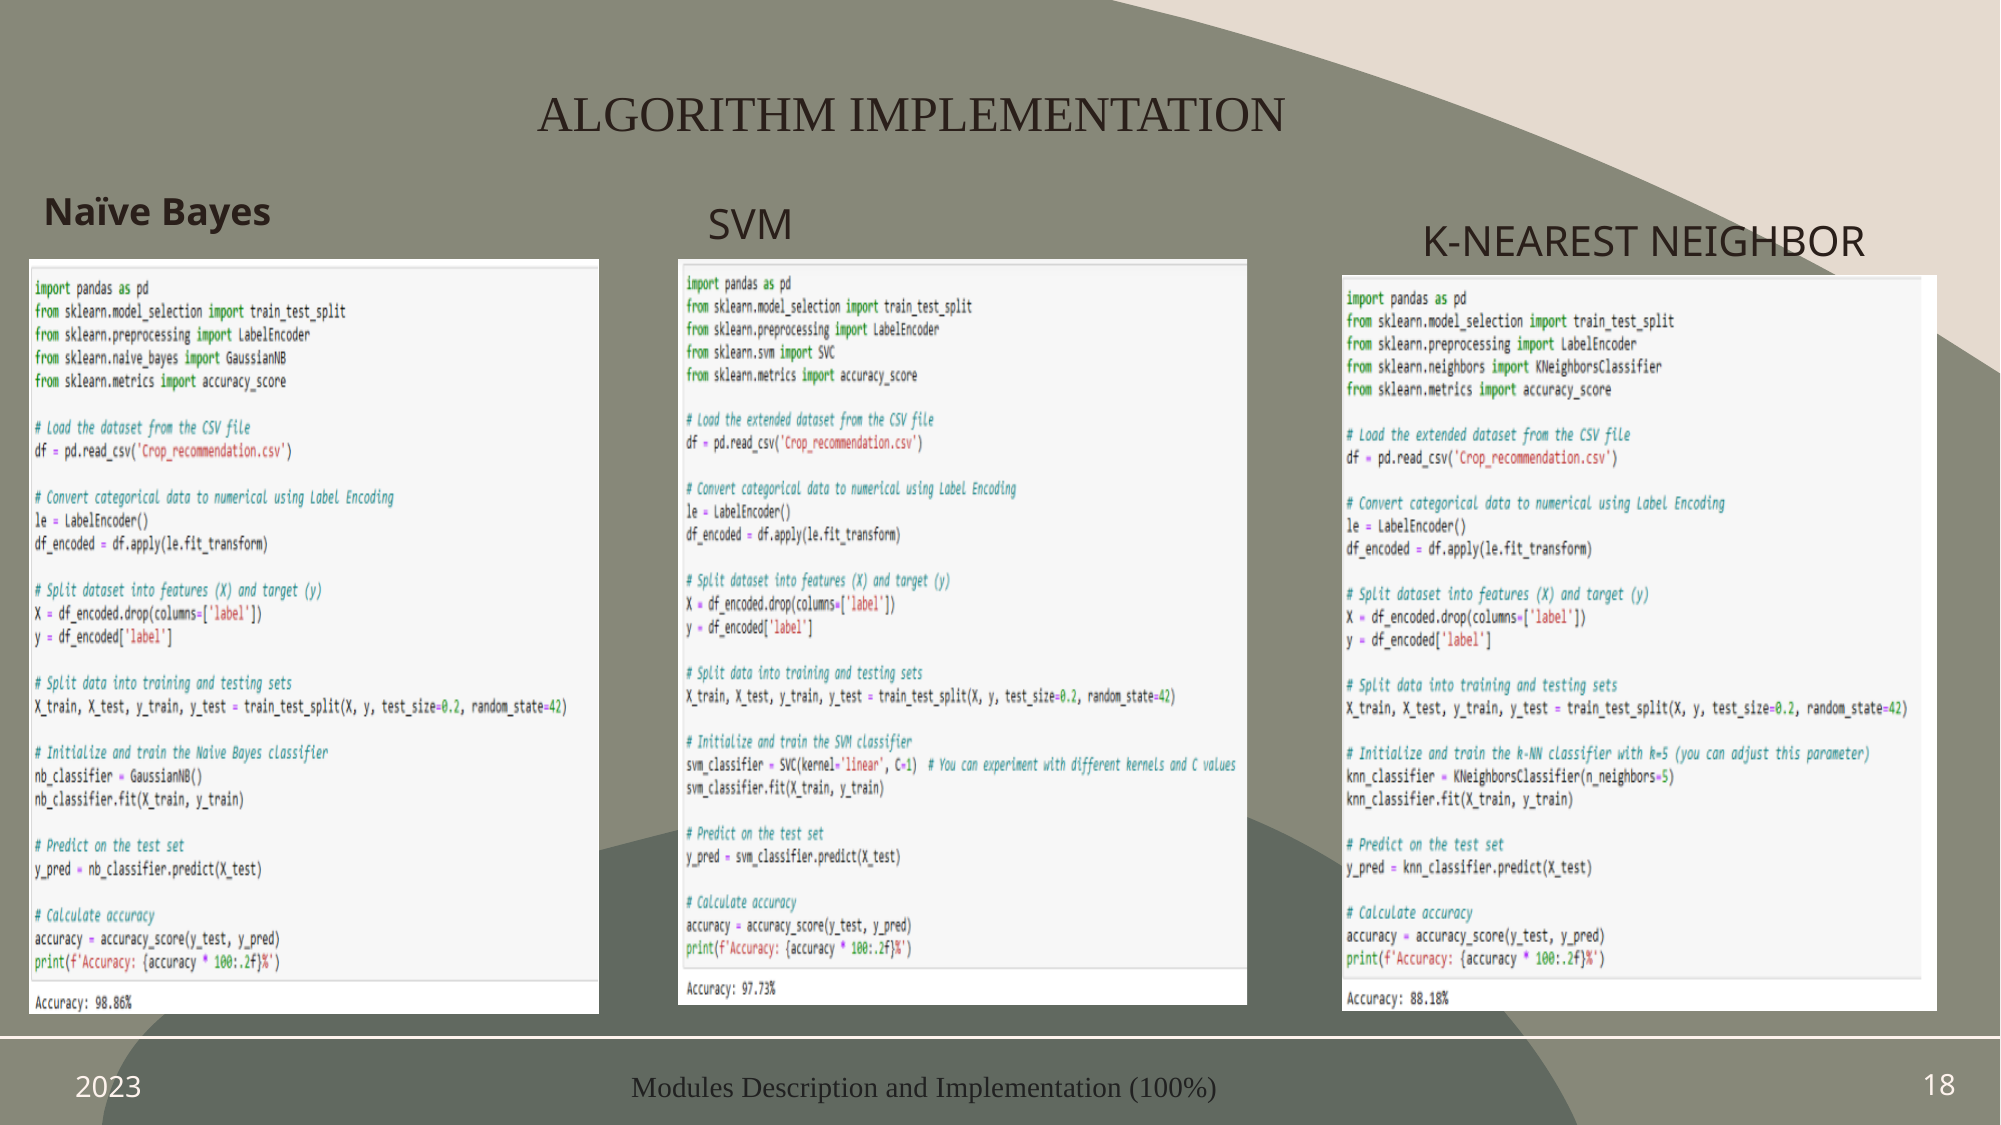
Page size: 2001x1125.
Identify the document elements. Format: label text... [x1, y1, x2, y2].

title [94, 70, 1820, 227]
slide_number 18 [1808, 1060, 1971, 1112]
footer Modules Description and Implementation (100%) [566, 1060, 1283, 1112]
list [677, 259, 1247, 1005]
list K-NEAREST NEIGHBOR [1406, 209, 1890, 275]
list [1342, 275, 1937, 1011]
slide_number 2023 [60, 1060, 222, 1112]
list Naïve Bayes [28, 180, 512, 1003]
picture [29, 259, 599, 1014]
list SVM [692, 227, 1272, 260]
list Algorithm implementation [511, 37, 1403, 70]
